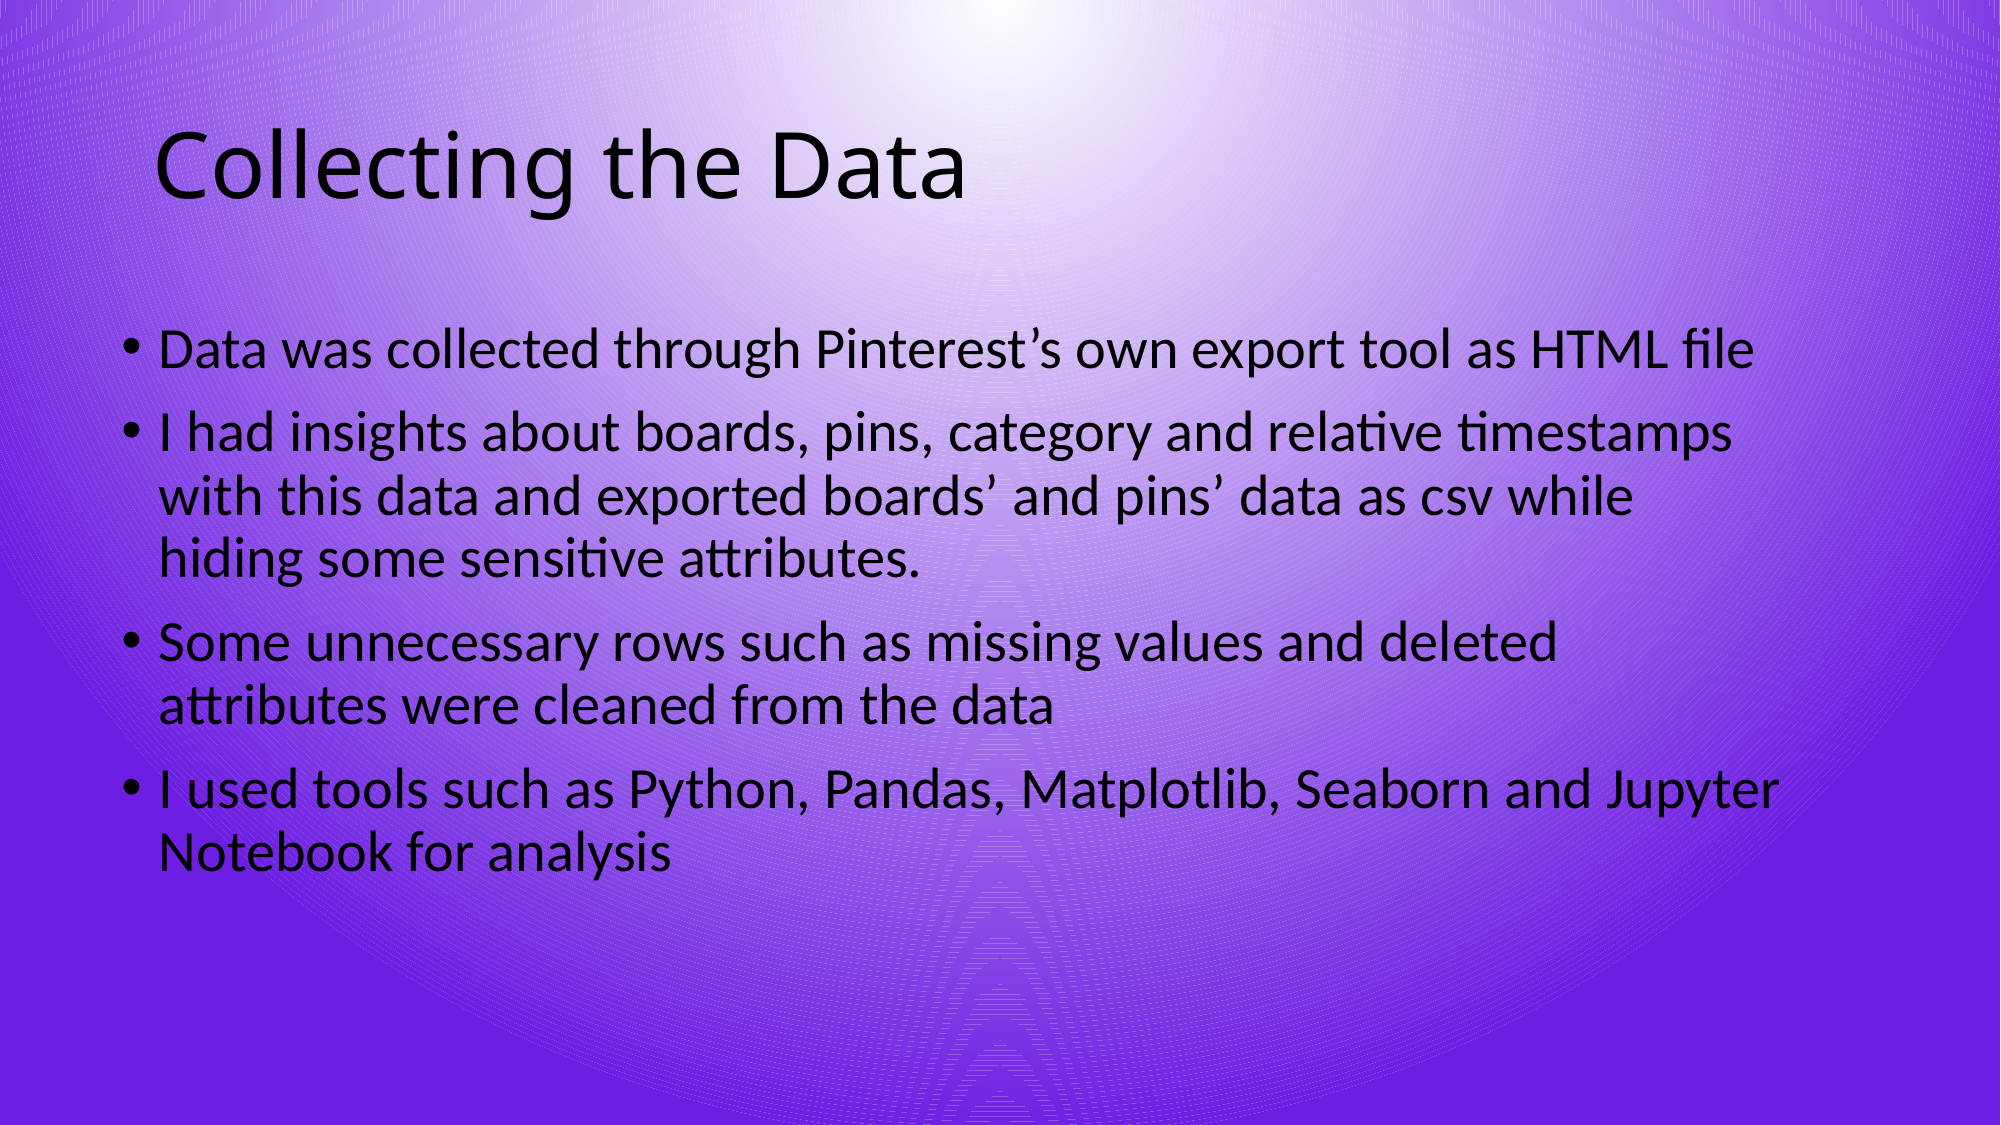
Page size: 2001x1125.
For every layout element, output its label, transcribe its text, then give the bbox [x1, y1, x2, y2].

title Collecting the Data [137, 59, 1863, 278]
list Data was collected through Pinterest’s own export tool as HTML file I had insights about boards, pins, category and relative timestamps with this data and exported boards’ and pins’ data as csv while hiding some sensitive attributes. Some unnecessary rows such as missing values and deleted attributes were cleaned from the data I used tools such as Python, Pandas, Matplotlib, Seaborn and Jupyter Notebook for analysis [106, 310, 1804, 1009]
